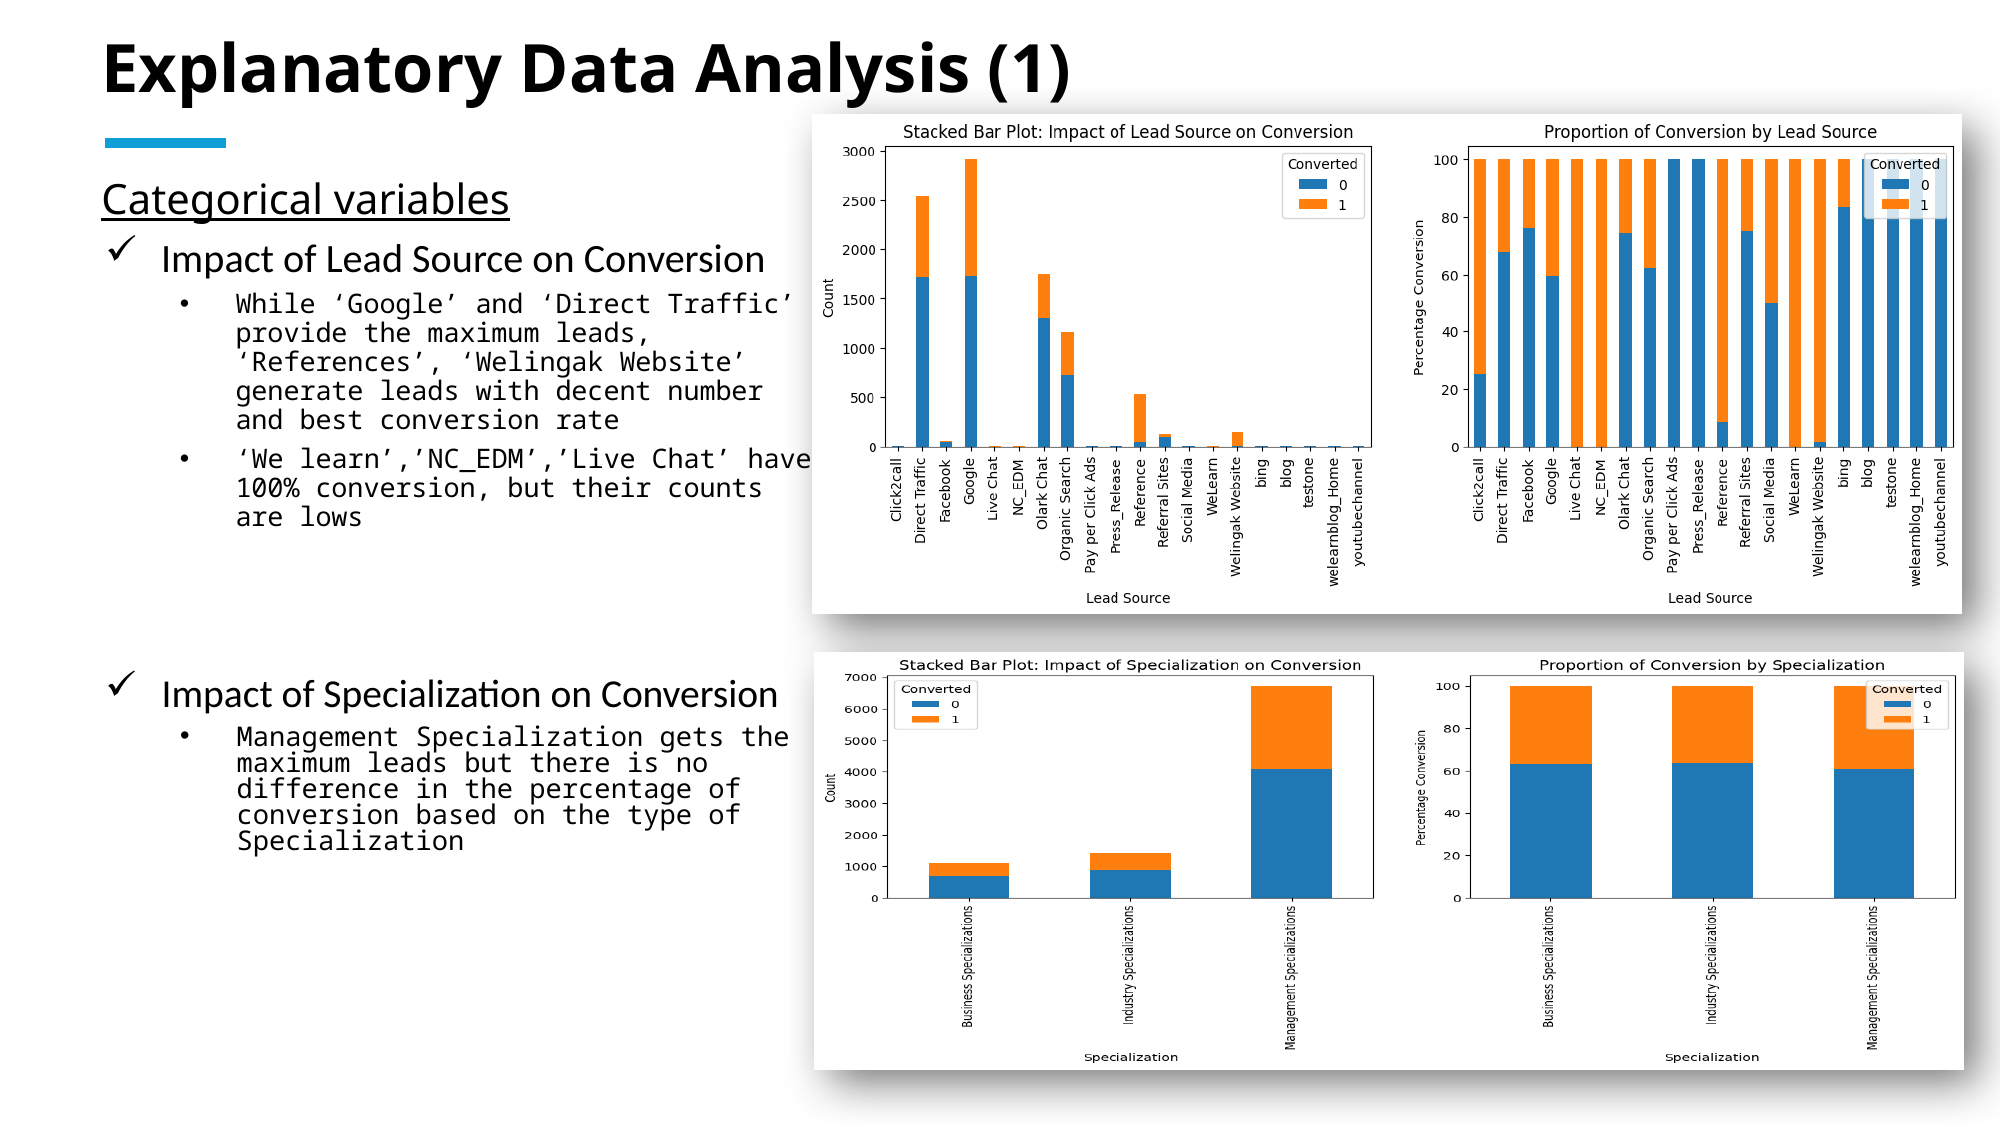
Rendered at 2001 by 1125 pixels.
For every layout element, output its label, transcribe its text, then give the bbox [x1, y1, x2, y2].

title Explanatory Data Analysis (1) [86, 27, 1467, 132]
picture [814, 652, 1964, 1070]
picture [811, 114, 1962, 614]
text_box Impact of Lead Source on Conversion While ‘Google’ and ‘Direct Traffic’ provide the maximum leads, ‘References’, ‘Welingak Website’ generate leads with decent number and best conversion rate ‘We learn’,’NC_EDM’,’Live Chat’ have 100% conversion, but their counts are lows [71, 230, 794, 540]
text_box Impact of Specialization on Conversion Management Specialization gets the maximum leads but there is no difference in the percentage of conversion based on the type of Specialization [71, 660, 806, 905]
text_box Categorical variables [86, 154, 795, 230]
